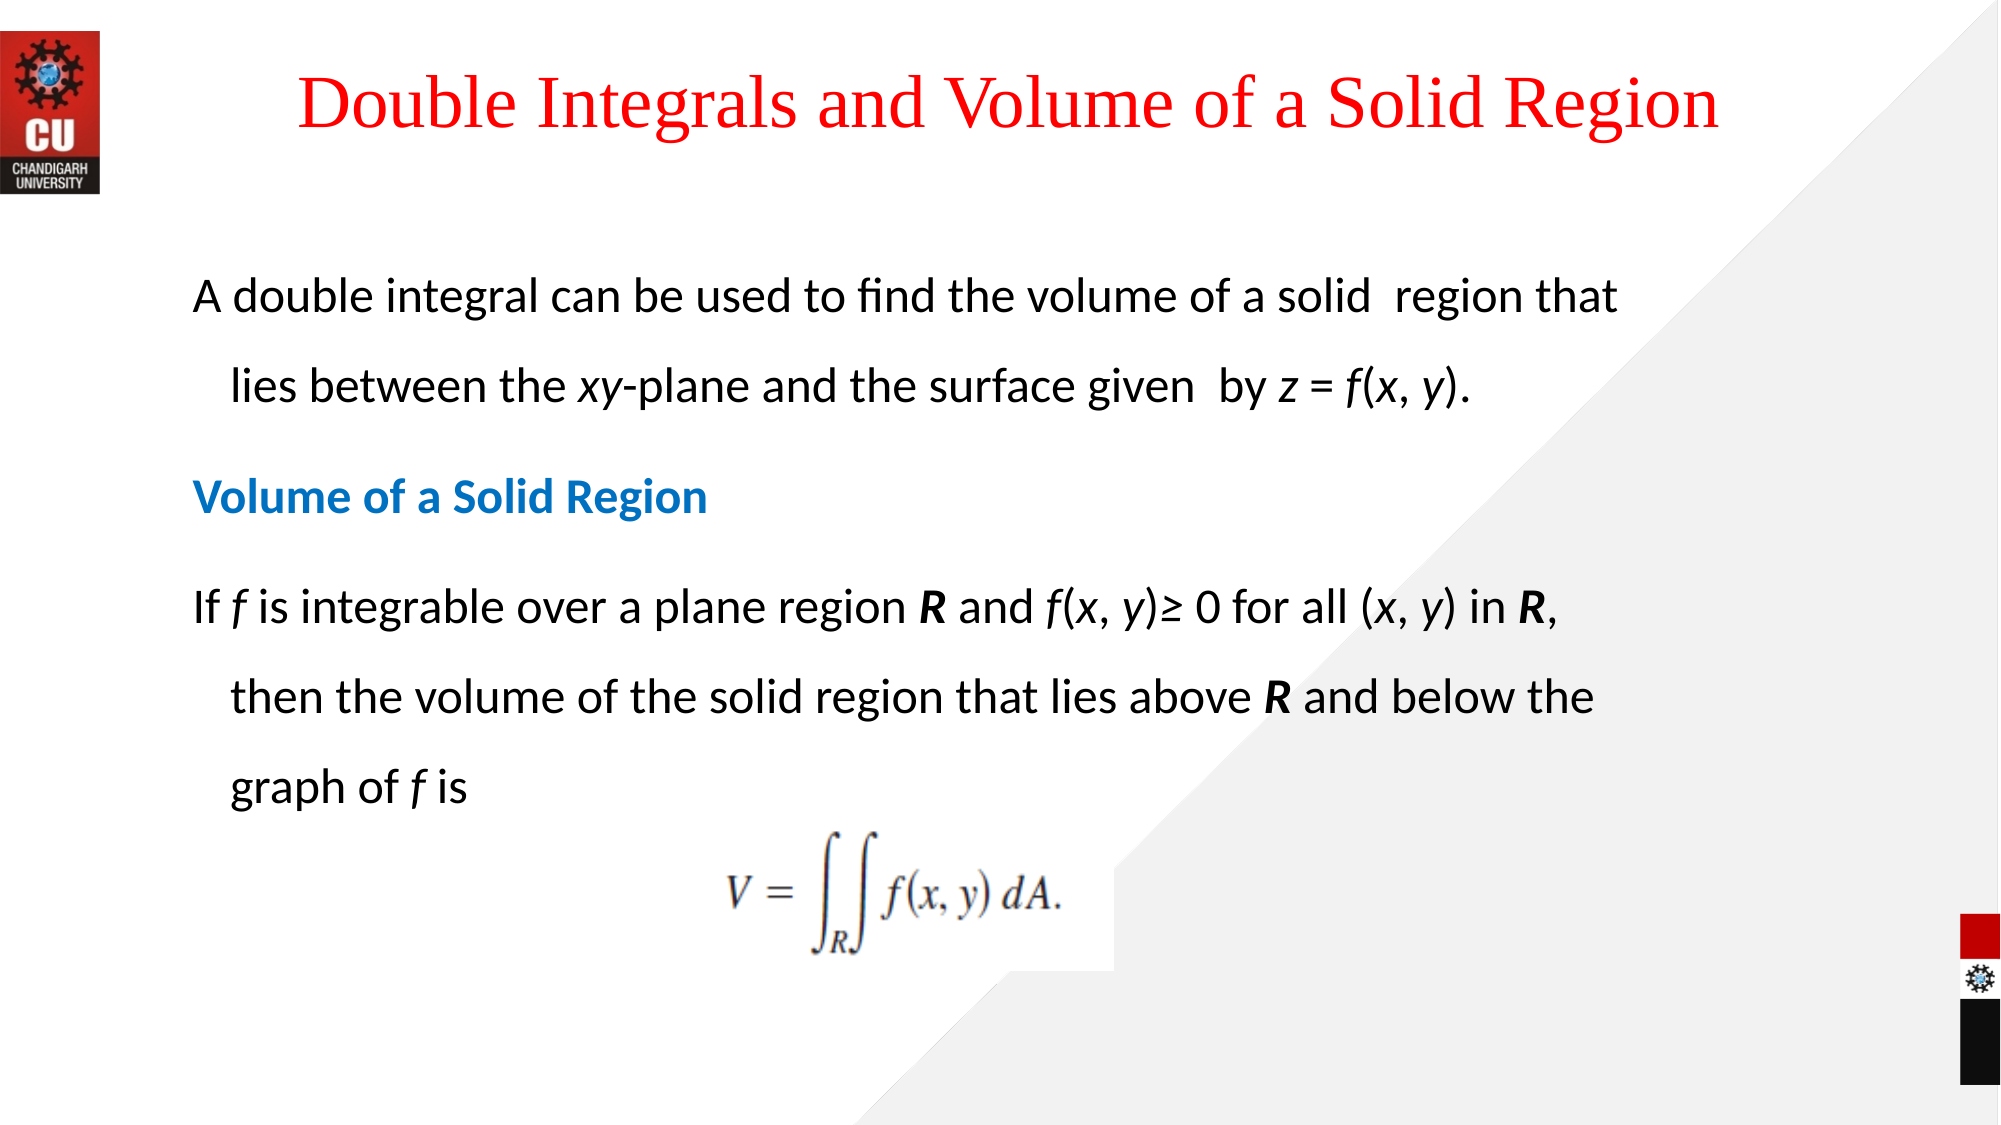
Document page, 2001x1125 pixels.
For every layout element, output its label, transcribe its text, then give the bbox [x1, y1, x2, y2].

list A double integral can be used to find the volume of a solid region that lies between the xy-plane and the surface given by z = f(x, y). Volume of a Solid Region If f is integrable over a plane region R and f(x, y)≥ 0 for all (x, y) in R, then the volume of the solid region that lies above R and below the graph of f is [177, 224, 1675, 1087]
picture [0, 0, 2001, 1125]
title Double Integrals and Volume of a Solid Region [282, 34, 1758, 173]
